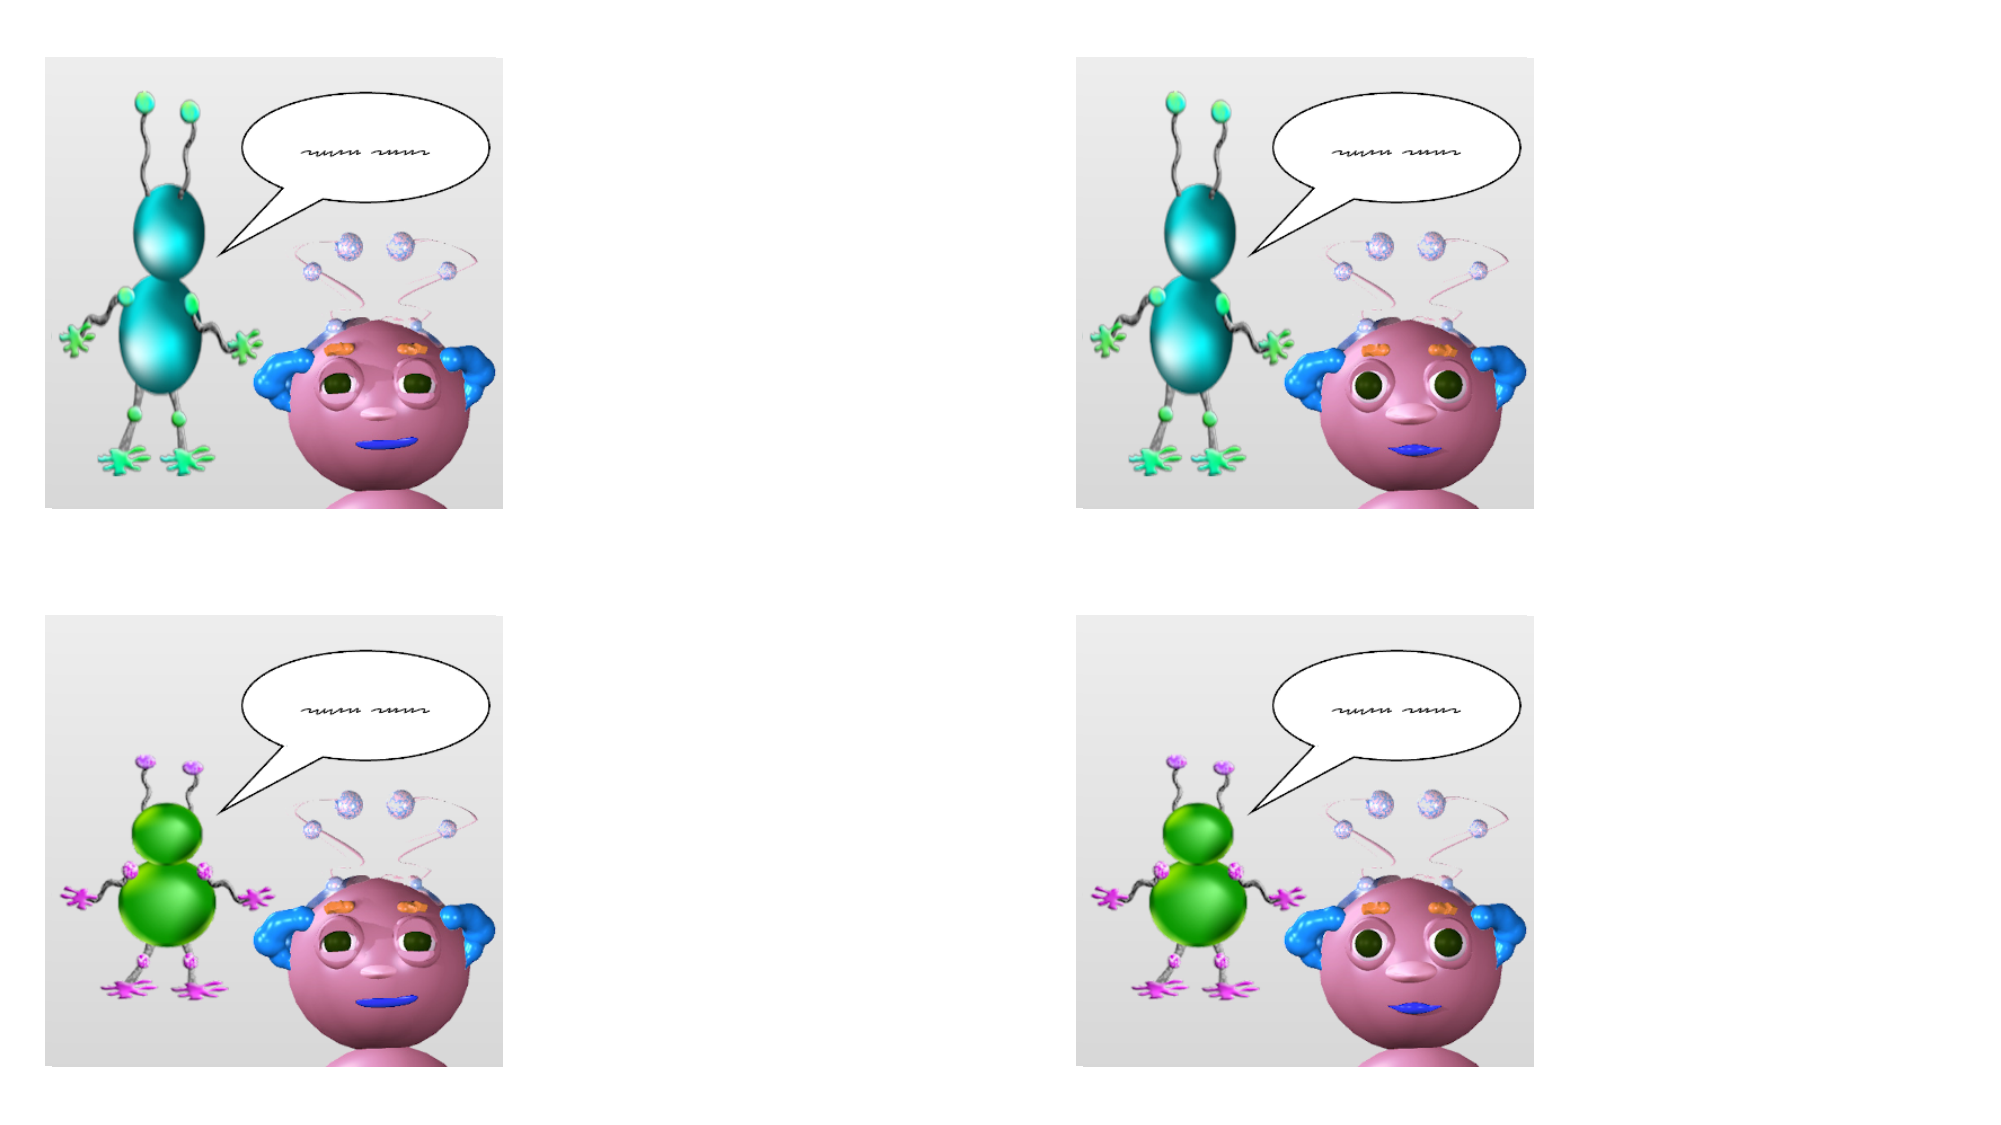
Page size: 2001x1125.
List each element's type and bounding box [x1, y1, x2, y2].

picture [45, 615, 503, 1067]
picture [1076, 57, 1534, 509]
picture [1076, 615, 1534, 1067]
picture [45, 57, 503, 509]
